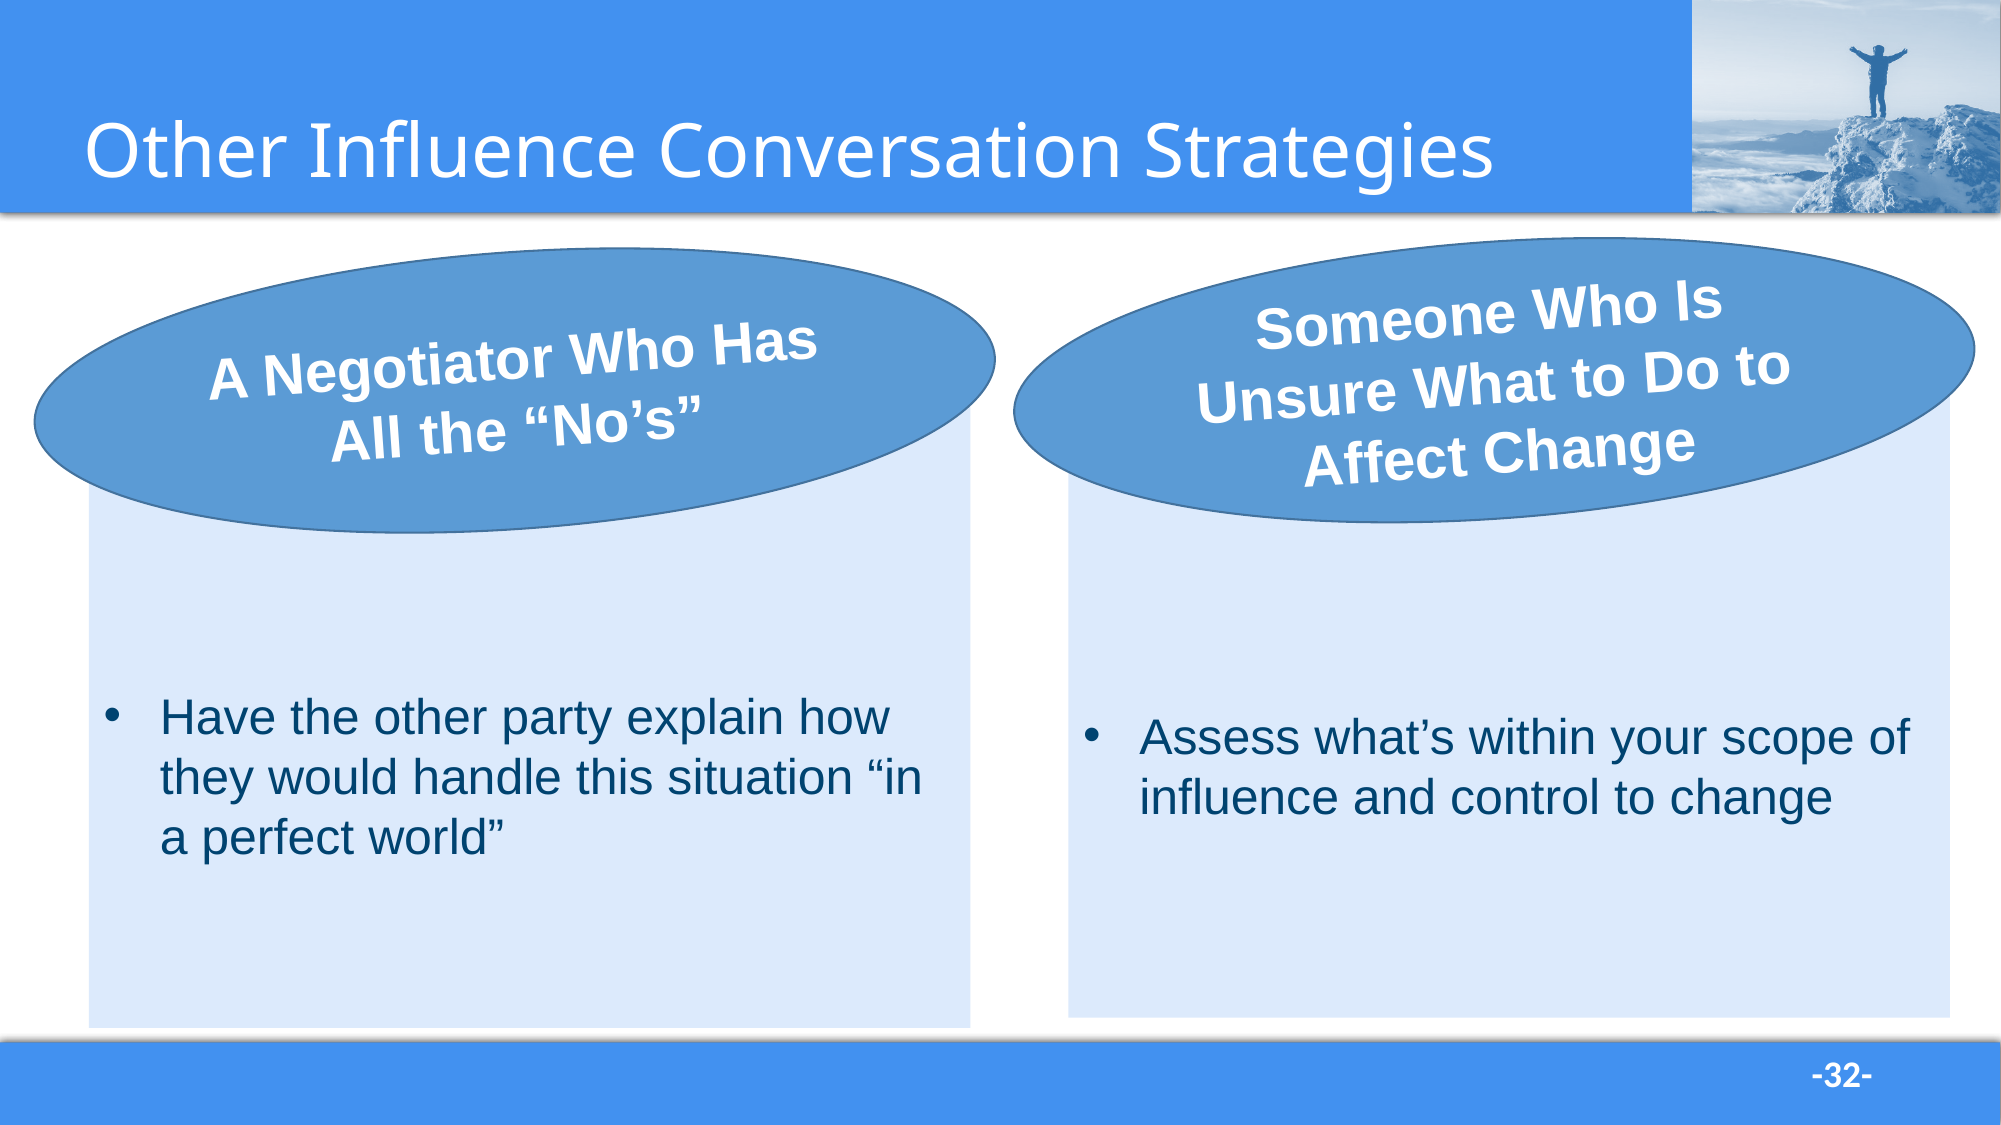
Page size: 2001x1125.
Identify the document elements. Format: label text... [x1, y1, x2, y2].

title Other Influence Conversation Strategies [68, 44, 1932, 262]
text_box A Negotiator Who Has All the “No’s” [33, 247, 996, 534]
text_box Assess what’s within your scope of influence and control to change [1067, 396, 1951, 1019]
text_box Someone Who Is Unsure What to Do to Affect Change [1013, 237, 1976, 524]
text_box Have the other party explain how they would handle this situation “in a perfect world” [88, 407, 971, 1029]
